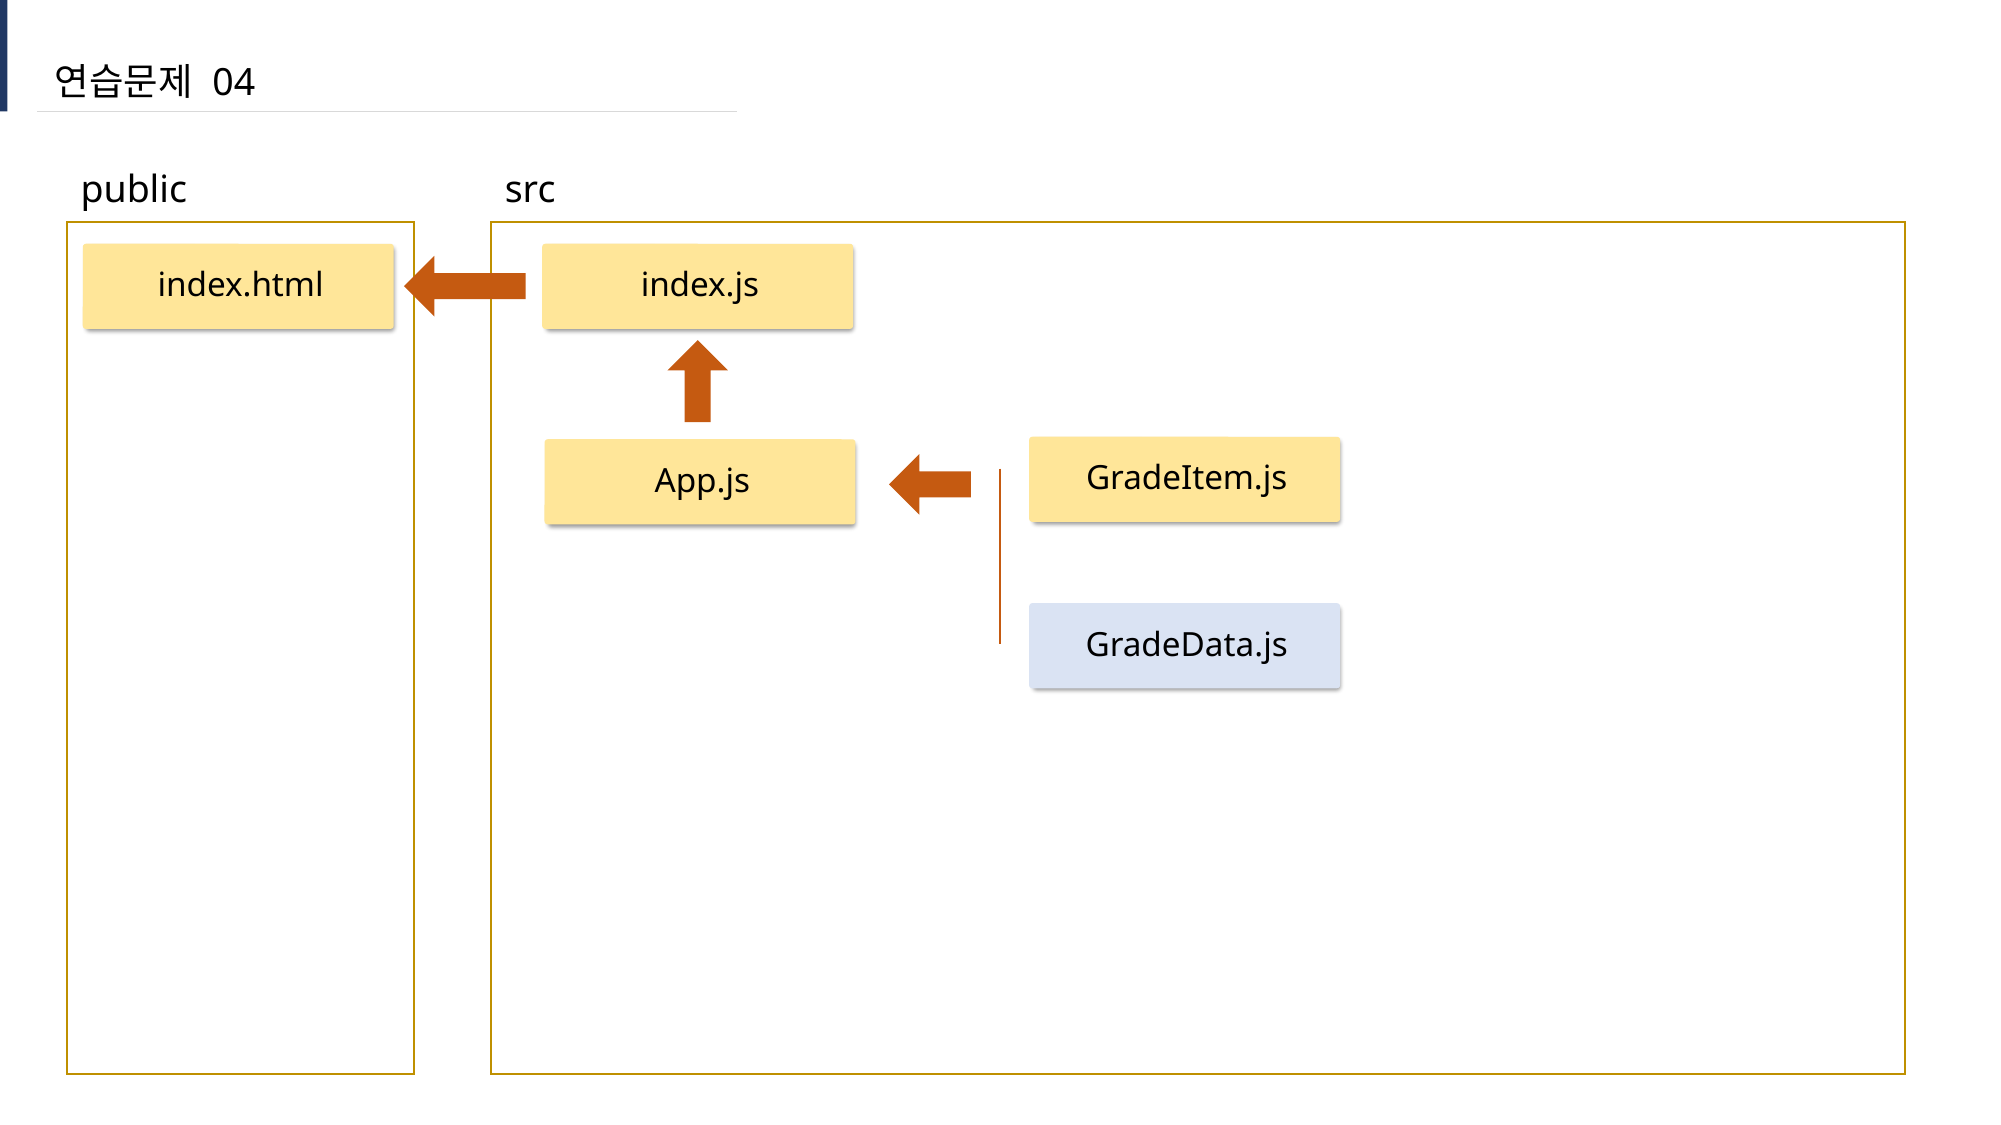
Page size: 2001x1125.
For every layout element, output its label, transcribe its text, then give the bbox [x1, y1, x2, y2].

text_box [542, 243, 854, 329]
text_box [82, 243, 394, 329]
text_box [490, 221, 1906, 1075]
text_box [887, 451, 972, 518]
text_box [0, 0, 8, 112]
text_box [66, 221, 415, 1075]
text_box 연습문제 04 [40, 50, 271, 111]
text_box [544, 439, 856, 525]
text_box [1029, 603, 1341, 689]
text_box public [65, 157, 203, 218]
text_box src [489, 157, 571, 218]
text_box [402, 253, 527, 320]
text_box [664, 338, 731, 424]
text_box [1029, 436, 1341, 522]
